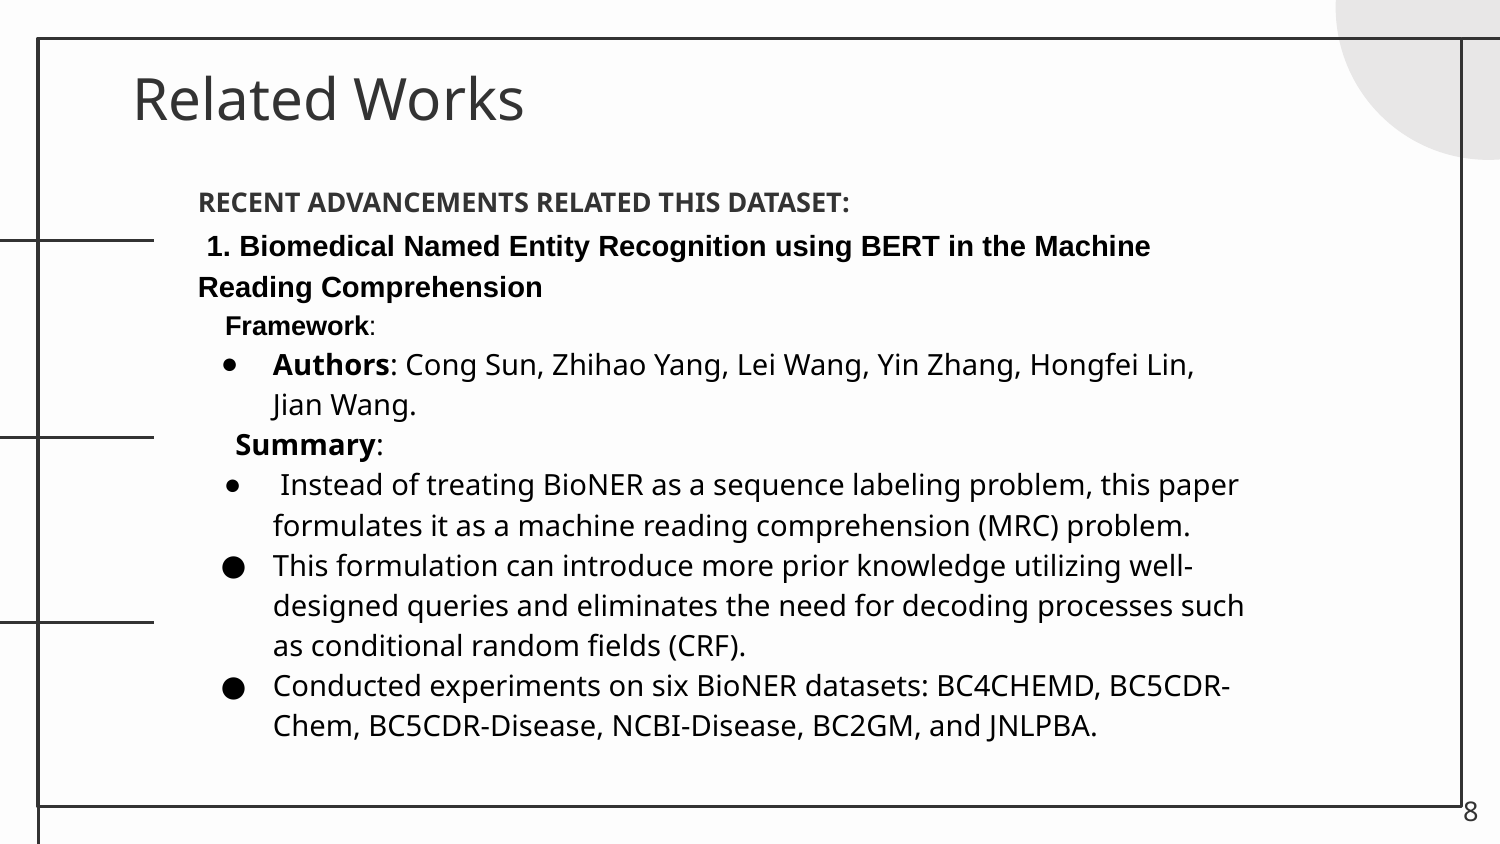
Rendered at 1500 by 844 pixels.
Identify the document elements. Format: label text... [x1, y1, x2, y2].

subtitle RECENT ADVANCEMENTS RELATED THIS DATASET: 1. Biomedical Named Entity Recognition using BERT in the Machine Reading Comprehension Framework: Authors: Cong Sun, Zhihao Yang, Lei Wang, Yin Zhang, Hongfei Lin, Jian Wang. Summary: Instead of treating BioNER as a sequence labeling problem, this paper formulates it as a machine reading comprehension (MRC) problem. This formulation can introduce more prior knowledge utilizing well-designed queries and eliminates the need for decoding processes such as conditional random fields (CRF). Conducted experiments on six BioNER datasets: BC4CHEMD, BC5CDR-Chem, BC5CDR-Disease, NCBI-Disease, BC2GM, and JNLPBA. [182, 165, 1268, 679]
title Related Works [117, 46, 1383, 141]
slide_number ‹#› [1403, 779, 1494, 844]
